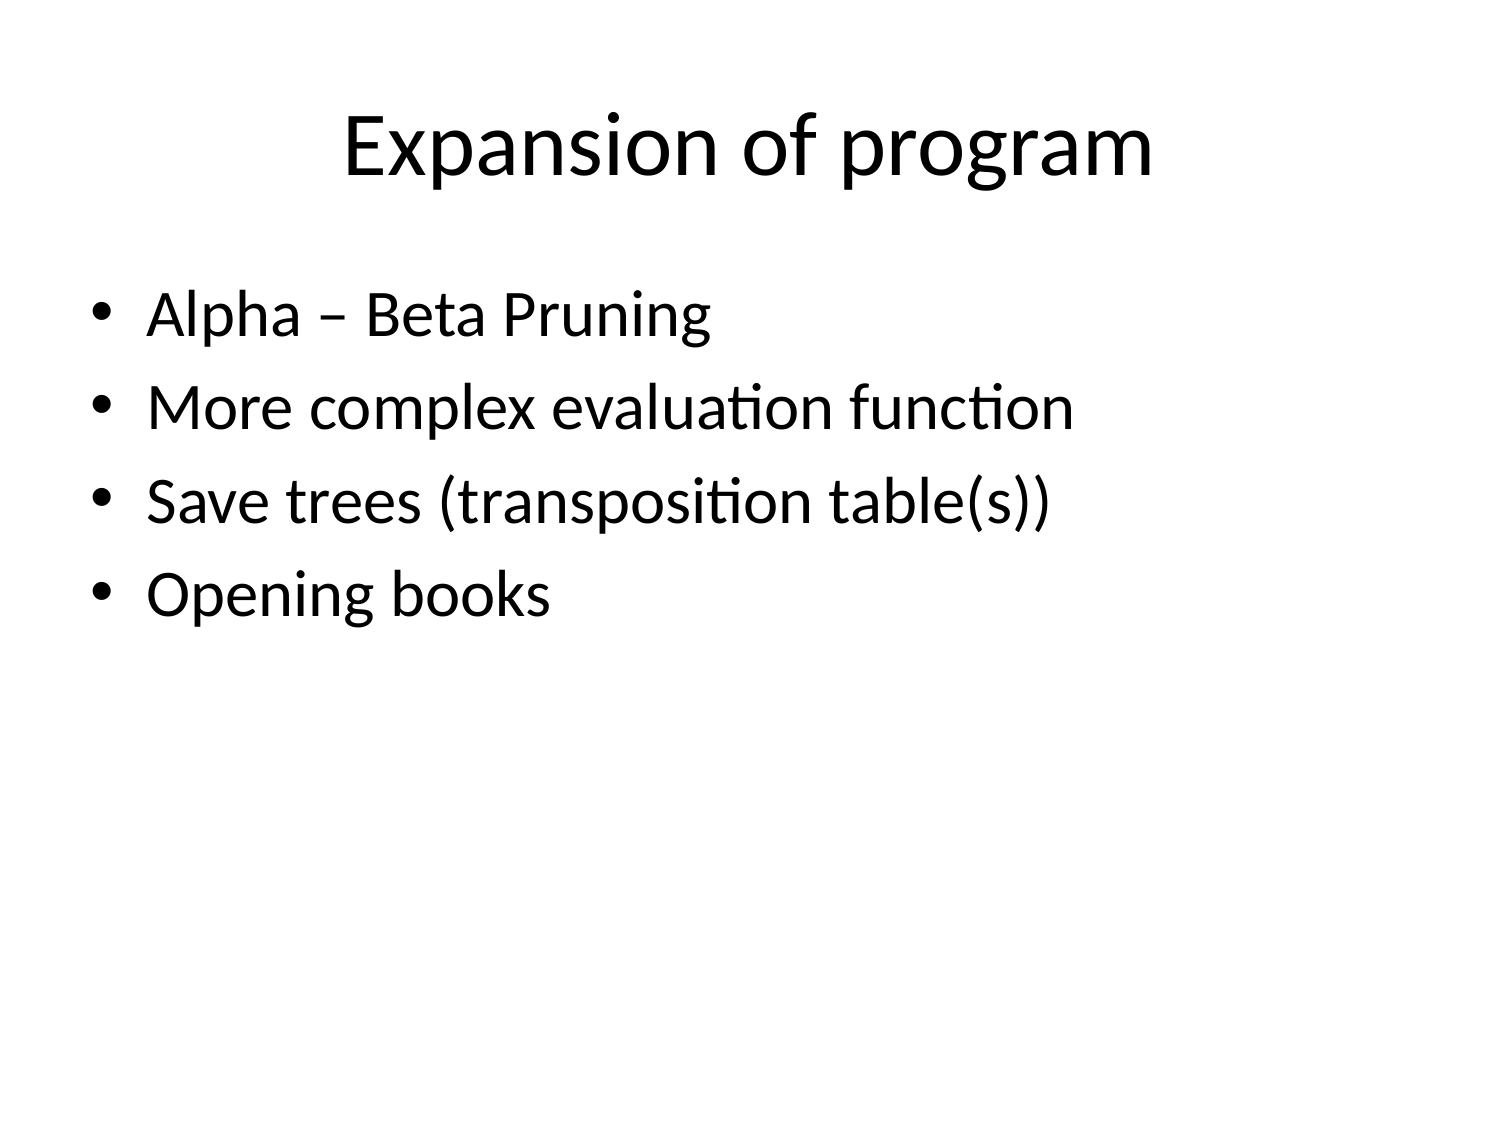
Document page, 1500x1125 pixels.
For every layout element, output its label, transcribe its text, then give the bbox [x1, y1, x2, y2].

list Alpha – Beta Pruning More complex evaluation function Save trees (transposition table(s)) Opening books [75, 262, 1425, 1005]
title Expansion of program [75, 45, 1425, 233]
